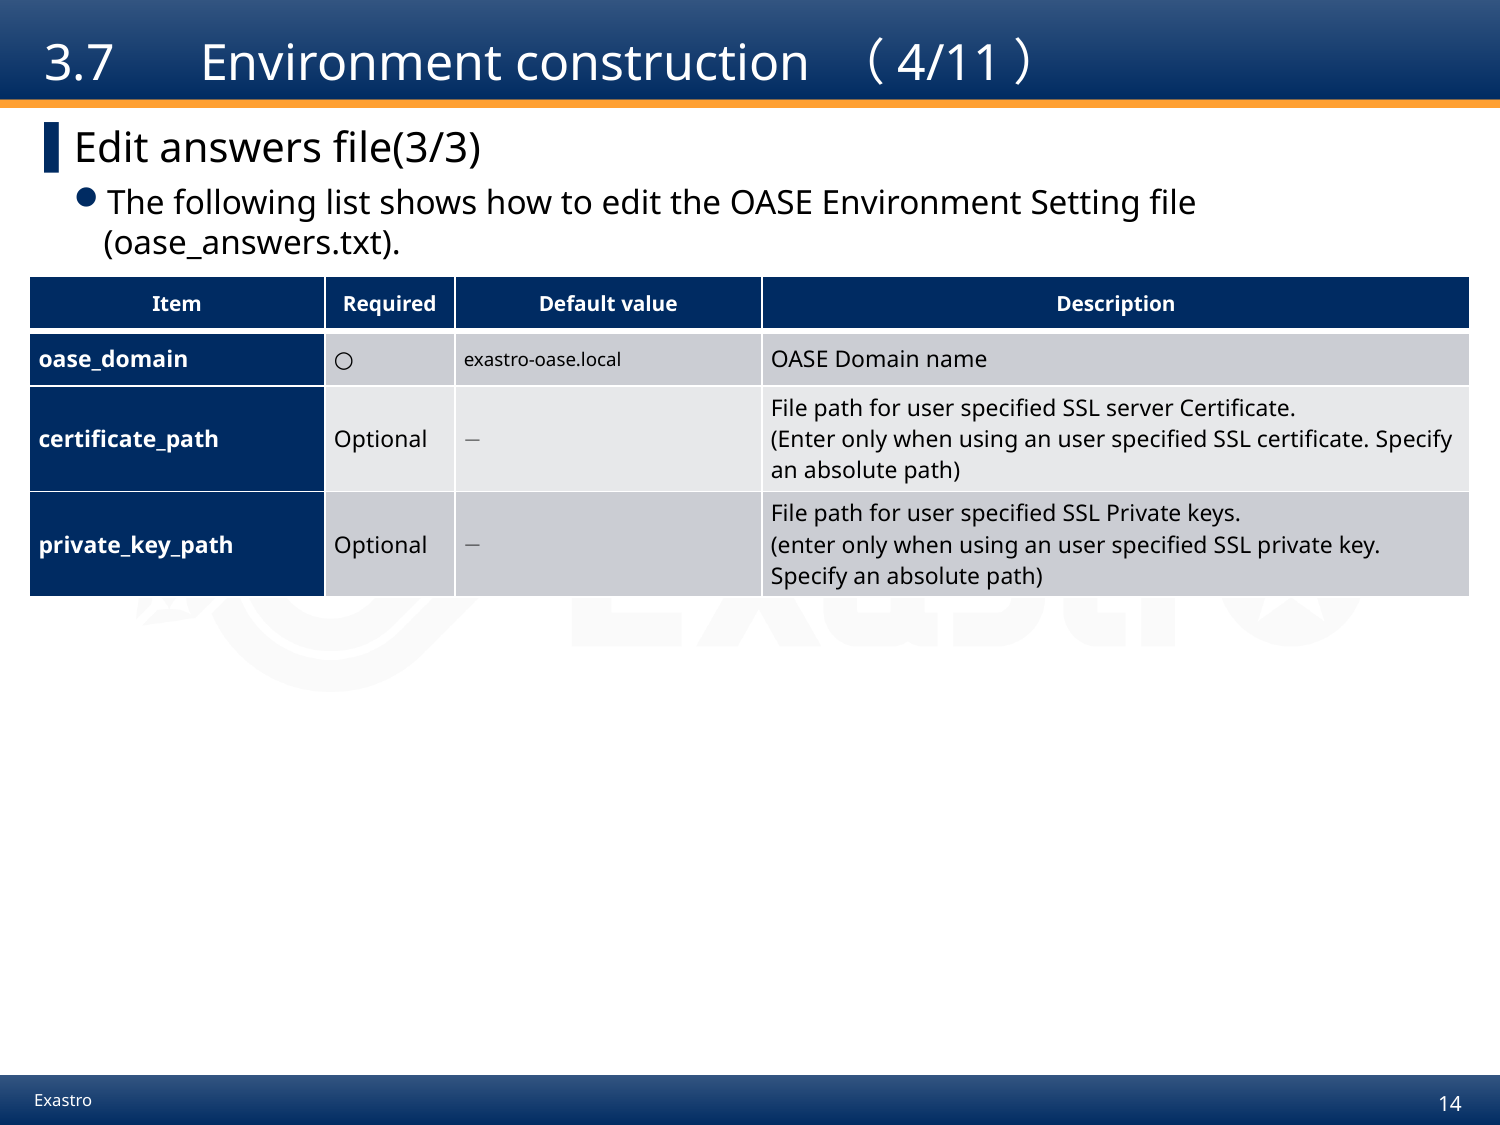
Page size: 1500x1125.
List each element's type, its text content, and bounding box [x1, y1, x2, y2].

title 3.7 Environment construction （4/11） [29, 18, 1471, 96]
table_header Default value [456, 277, 761, 328]
table_cell ○ [326, 334, 454, 385]
table_cell Optional [326, 492, 454, 596]
table_cell exastro-oase.local [456, 334, 761, 385]
table_cell oase_domain [30, 334, 324, 385]
table_header Item [30, 277, 324, 328]
table_cell OASE Domain name [763, 334, 1469, 385]
table_cell certificate_path [30, 387, 324, 491]
table_cell File path for user specified SSL Private keys. (enter only when using an user specified SSL private key. Specify an absolute path) [763, 492, 1469, 596]
table_cell private_key_path [30, 492, 324, 596]
picture [0, 0, 1500, 1125]
table_header Description [763, 277, 1469, 328]
table_header Required [326, 277, 454, 328]
list Edit answers file(3/3) The following list shows how to edit the OASE Environment Setting file (oase_answers.txt). [29, 113, 1500, 1035]
table_cell － [456, 387, 761, 491]
table_cell File path for user specified SSL server Certificate. (Enter only when using an user specified SSL certificate. Specify an absolute path) [763, 387, 1469, 491]
table_cell Optional [326, 387, 454, 491]
table_cell － [456, 492, 761, 596]
